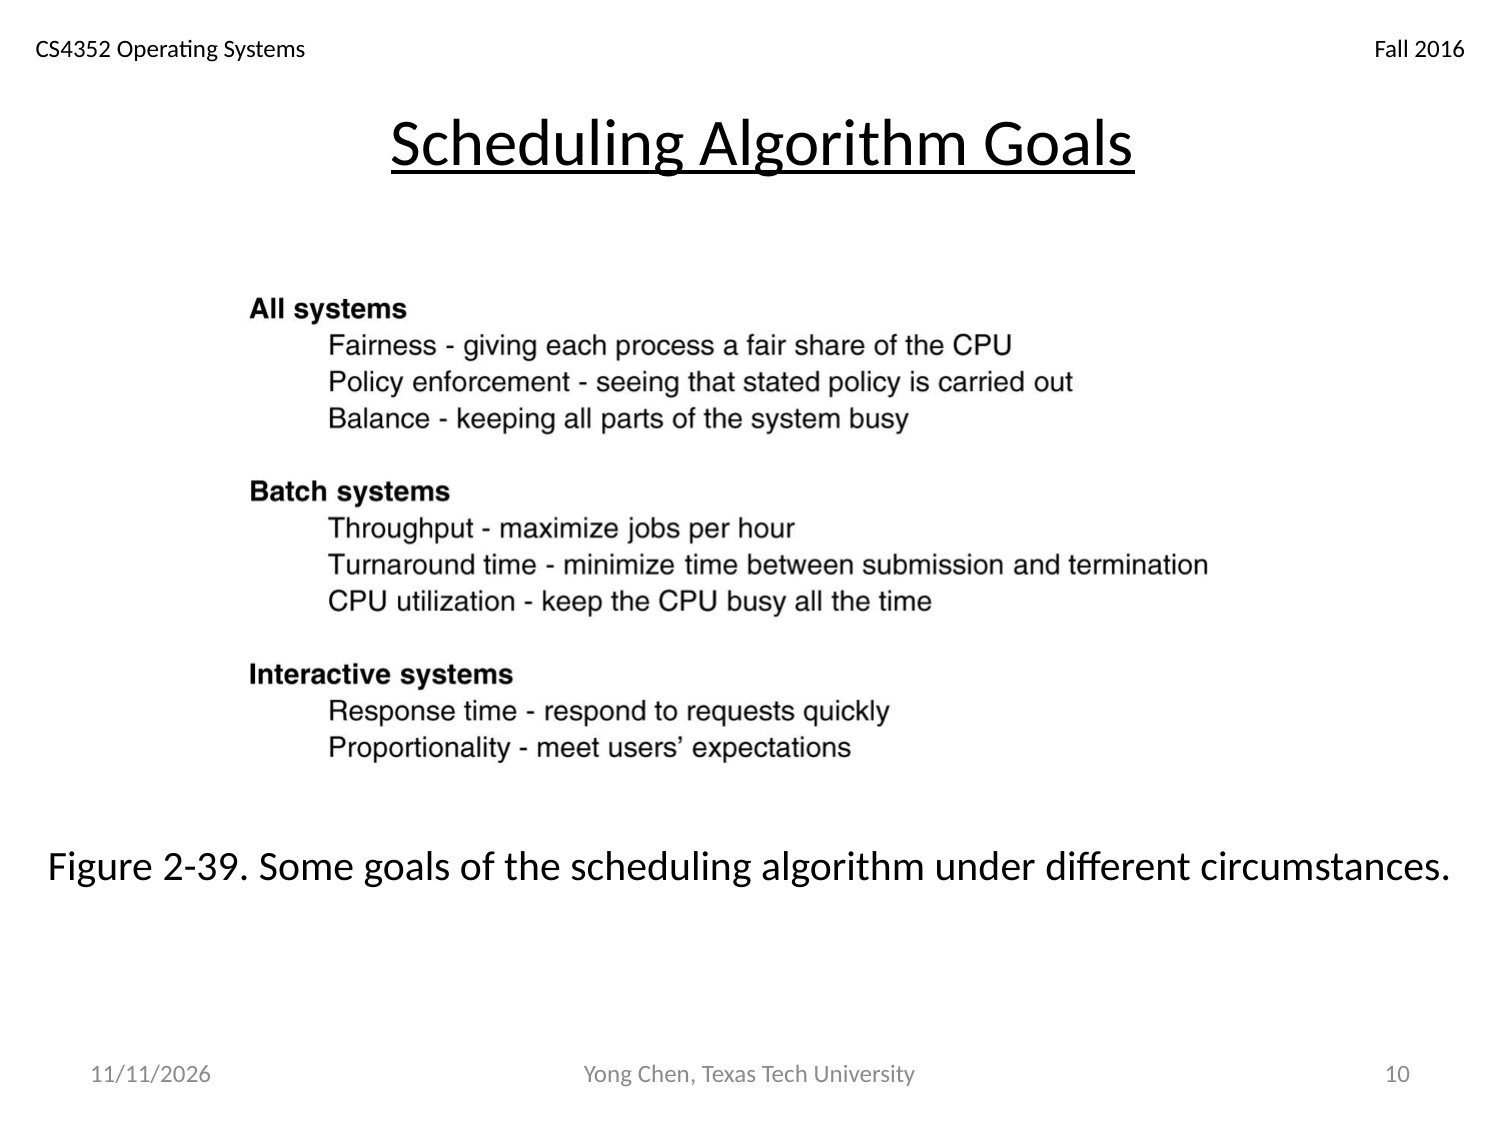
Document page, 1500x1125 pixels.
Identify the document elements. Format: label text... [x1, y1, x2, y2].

footer Yong Chen, Texas Tech University [512, 1042, 988, 1103]
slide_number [75, 1042, 425, 1103]
picture [208, 261, 1290, 802]
title Scheduling Algorithm Goals [87, 91, 1438, 194]
text_box Figure 2-39. Some goals of the scheduling algorithm under different circumstances. [0, 831, 1500, 969]
slide_number 10 [1074, 1042, 1425, 1103]
